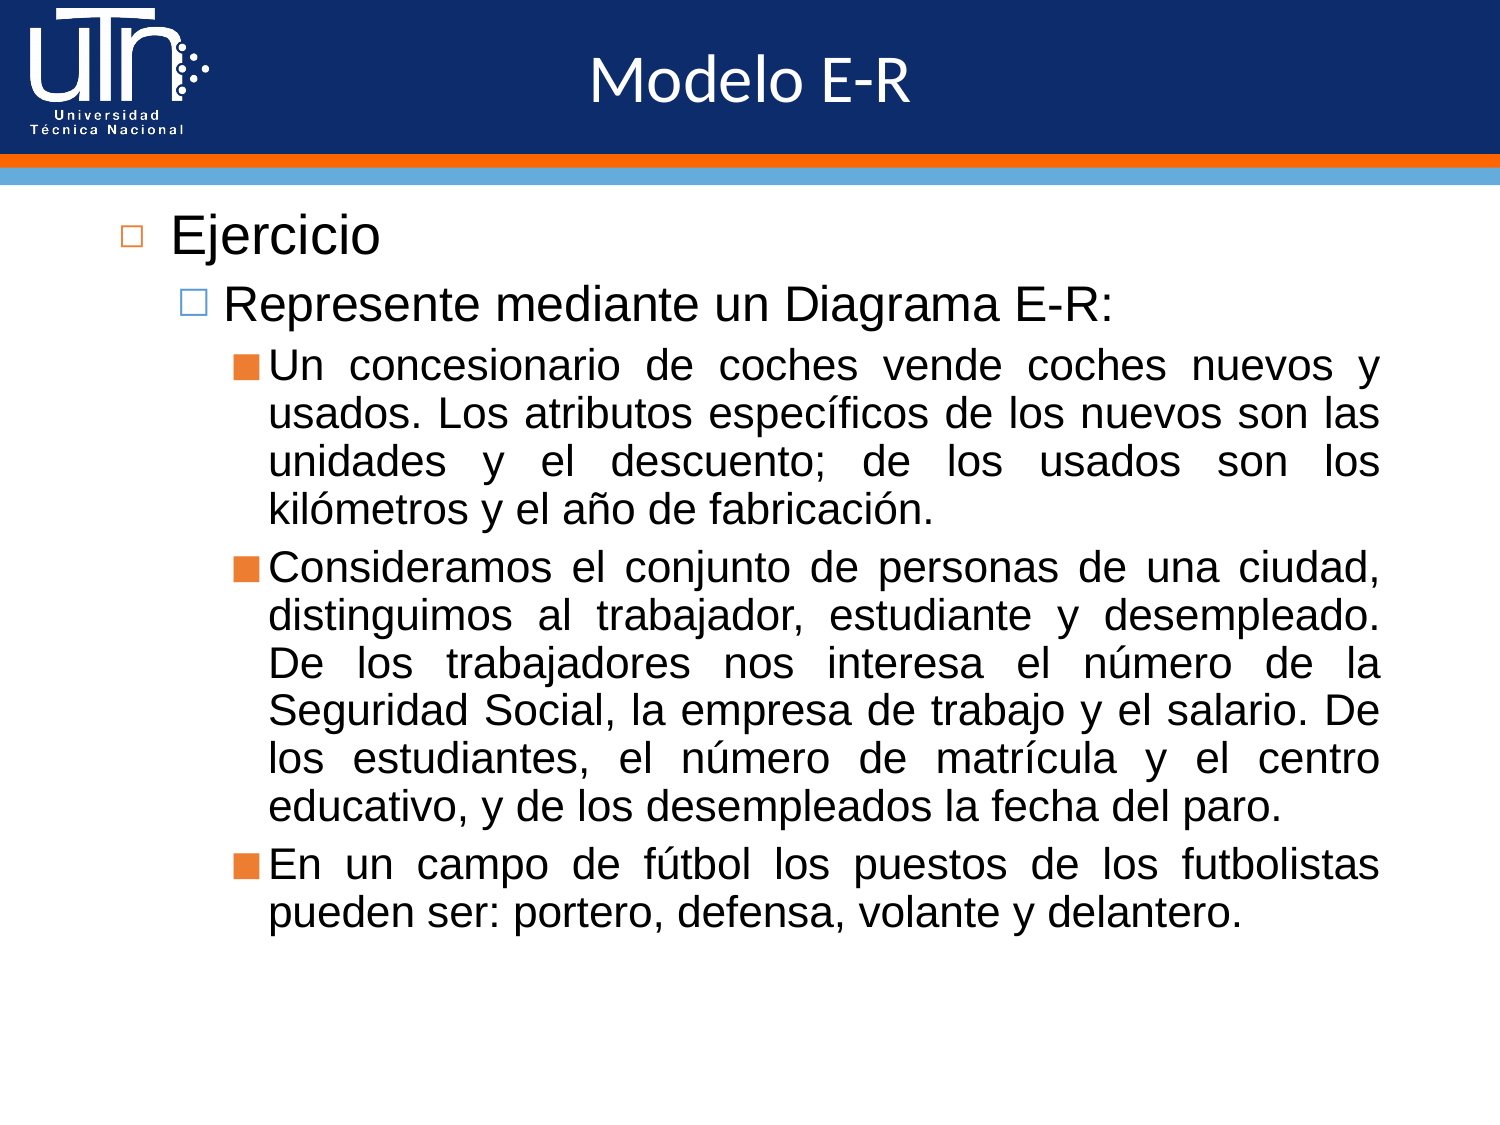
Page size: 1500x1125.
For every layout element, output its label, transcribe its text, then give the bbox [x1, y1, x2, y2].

list Ejercicio Represente mediante un Diagrama E-R: Un concesionario de coches vende coches nuevos y usados. Los atributos específicos de los nuevos son las unidades y el descuento; de los usados son los kilómetros y el año de fabricación. Consideramos el conjunto de personas de una ciudad, distinguimos al trabajador, estudiante y desempleado. De los trabajadores nos interesa el número de la Seguridad Social, la empresa de trabajo y el salario. De los estudiantes, el número de matrícula y el centro educativo, y de los desempleados la fecha del paro. En un campo de fútbol los puestos de los futbolistas pueden ser: portero, defensa, volante y delantero. [103, 198, 1397, 1012]
title Modelo E-R [0, 0, 1500, 154]
